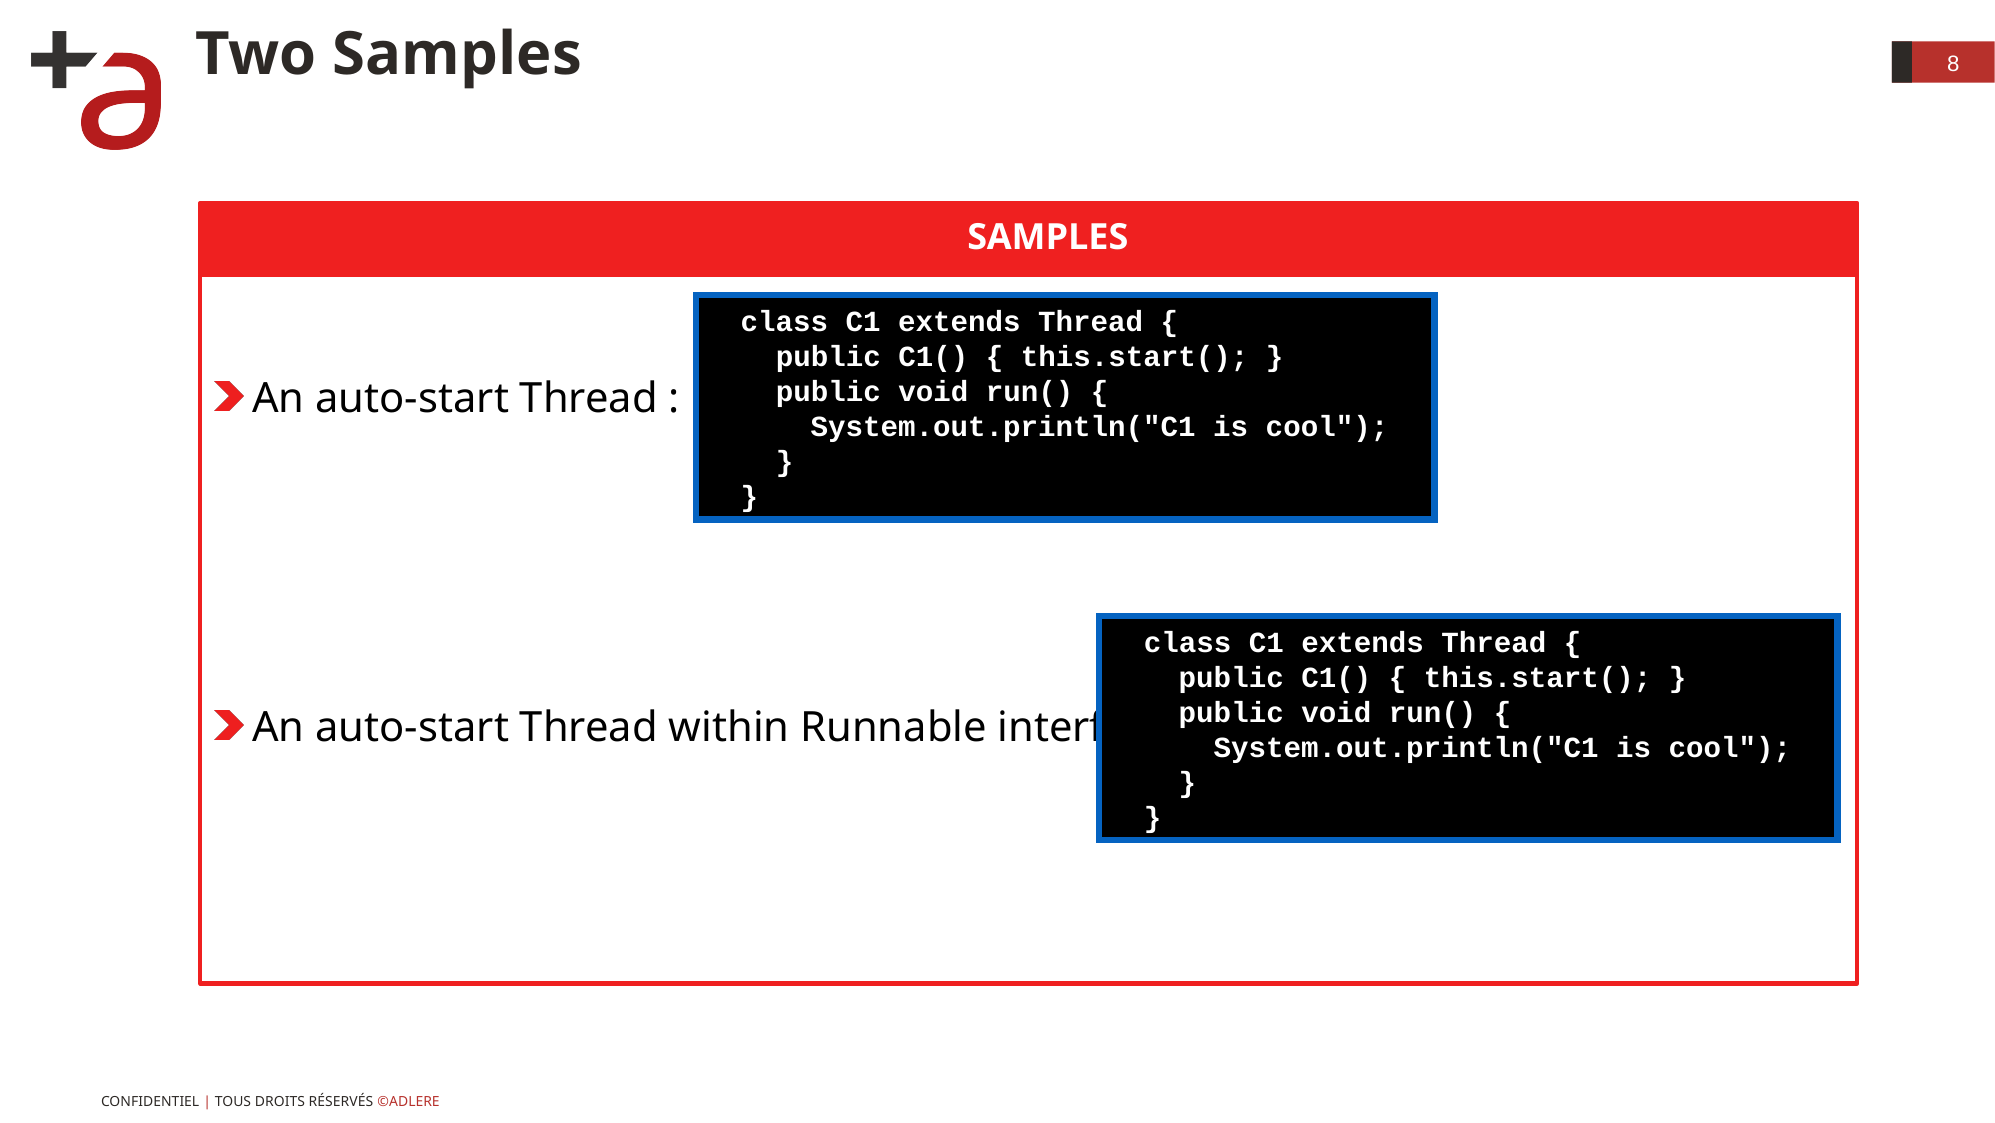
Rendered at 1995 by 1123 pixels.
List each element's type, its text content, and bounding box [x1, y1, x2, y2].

list Samples [198, 201, 1859, 273]
list An auto-start Thread : An auto-start Thread within Runnable interface : [198, 273, 1859, 986]
text_box class C1 extends Thread { public C1() { this.start(); } public void run() { System.out.println("C1 is cool"); } } [1098, 615, 1838, 841]
picture [214, 381, 244, 411]
slide_number 8 [1912, 41, 1995, 83]
text_box class C1 extends Thread { public C1() { this.start(); } public void run() { System.out.println("C1 is cool"); } } [695, 294, 1435, 520]
picture [214, 710, 244, 740]
title Two Samples [180, 23, 1838, 95]
picture [31, 31, 161, 150]
